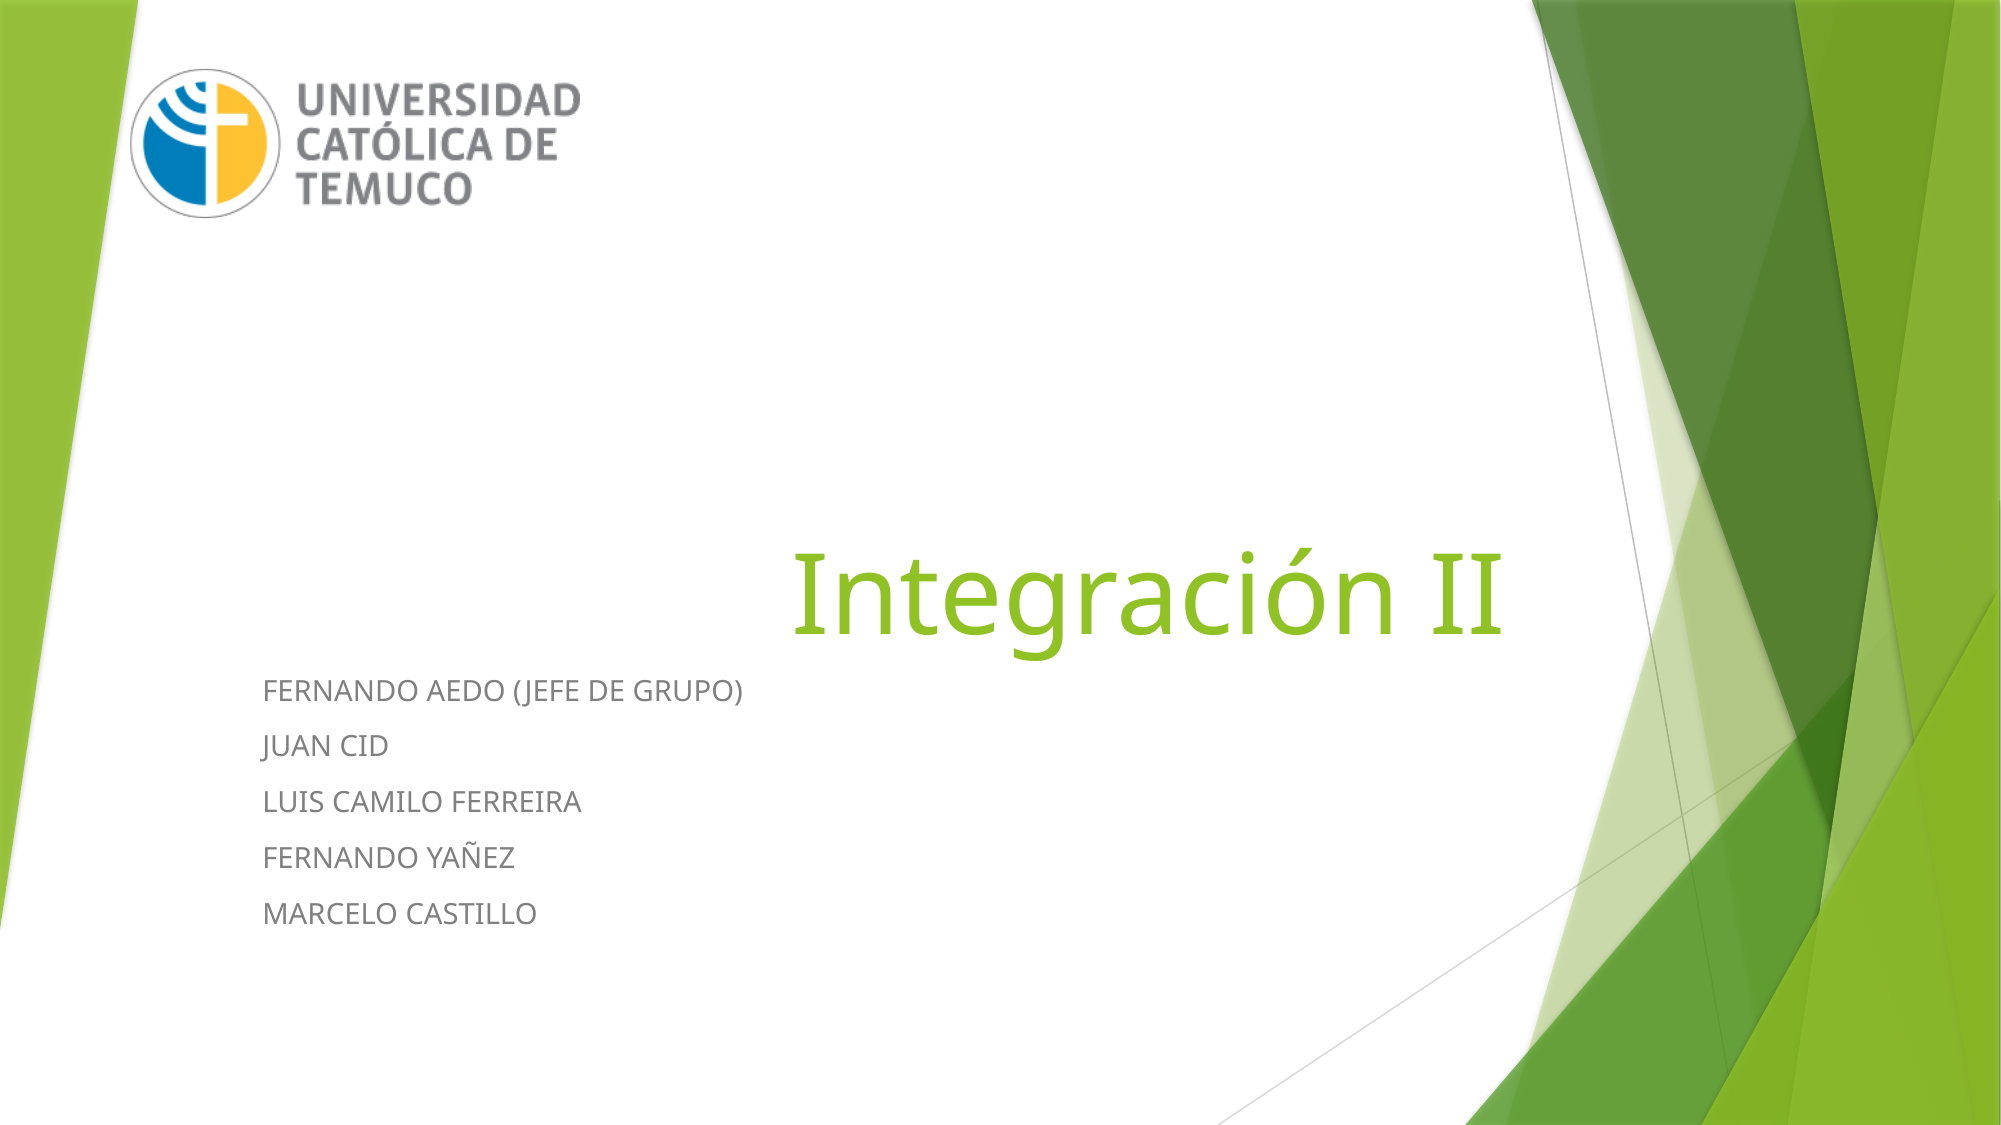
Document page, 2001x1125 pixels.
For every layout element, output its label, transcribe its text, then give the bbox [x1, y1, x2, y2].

subtitle FERNANDO AEDO (JEFE DE GRUPO) JUAN CID LUIS CAMILO FERREIRA FERNANDO YAÑEZ MARCELO CASTILLO [247, 664, 1522, 845]
picture [128, 0, 580, 382]
title Integración II [247, 394, 1522, 664]
